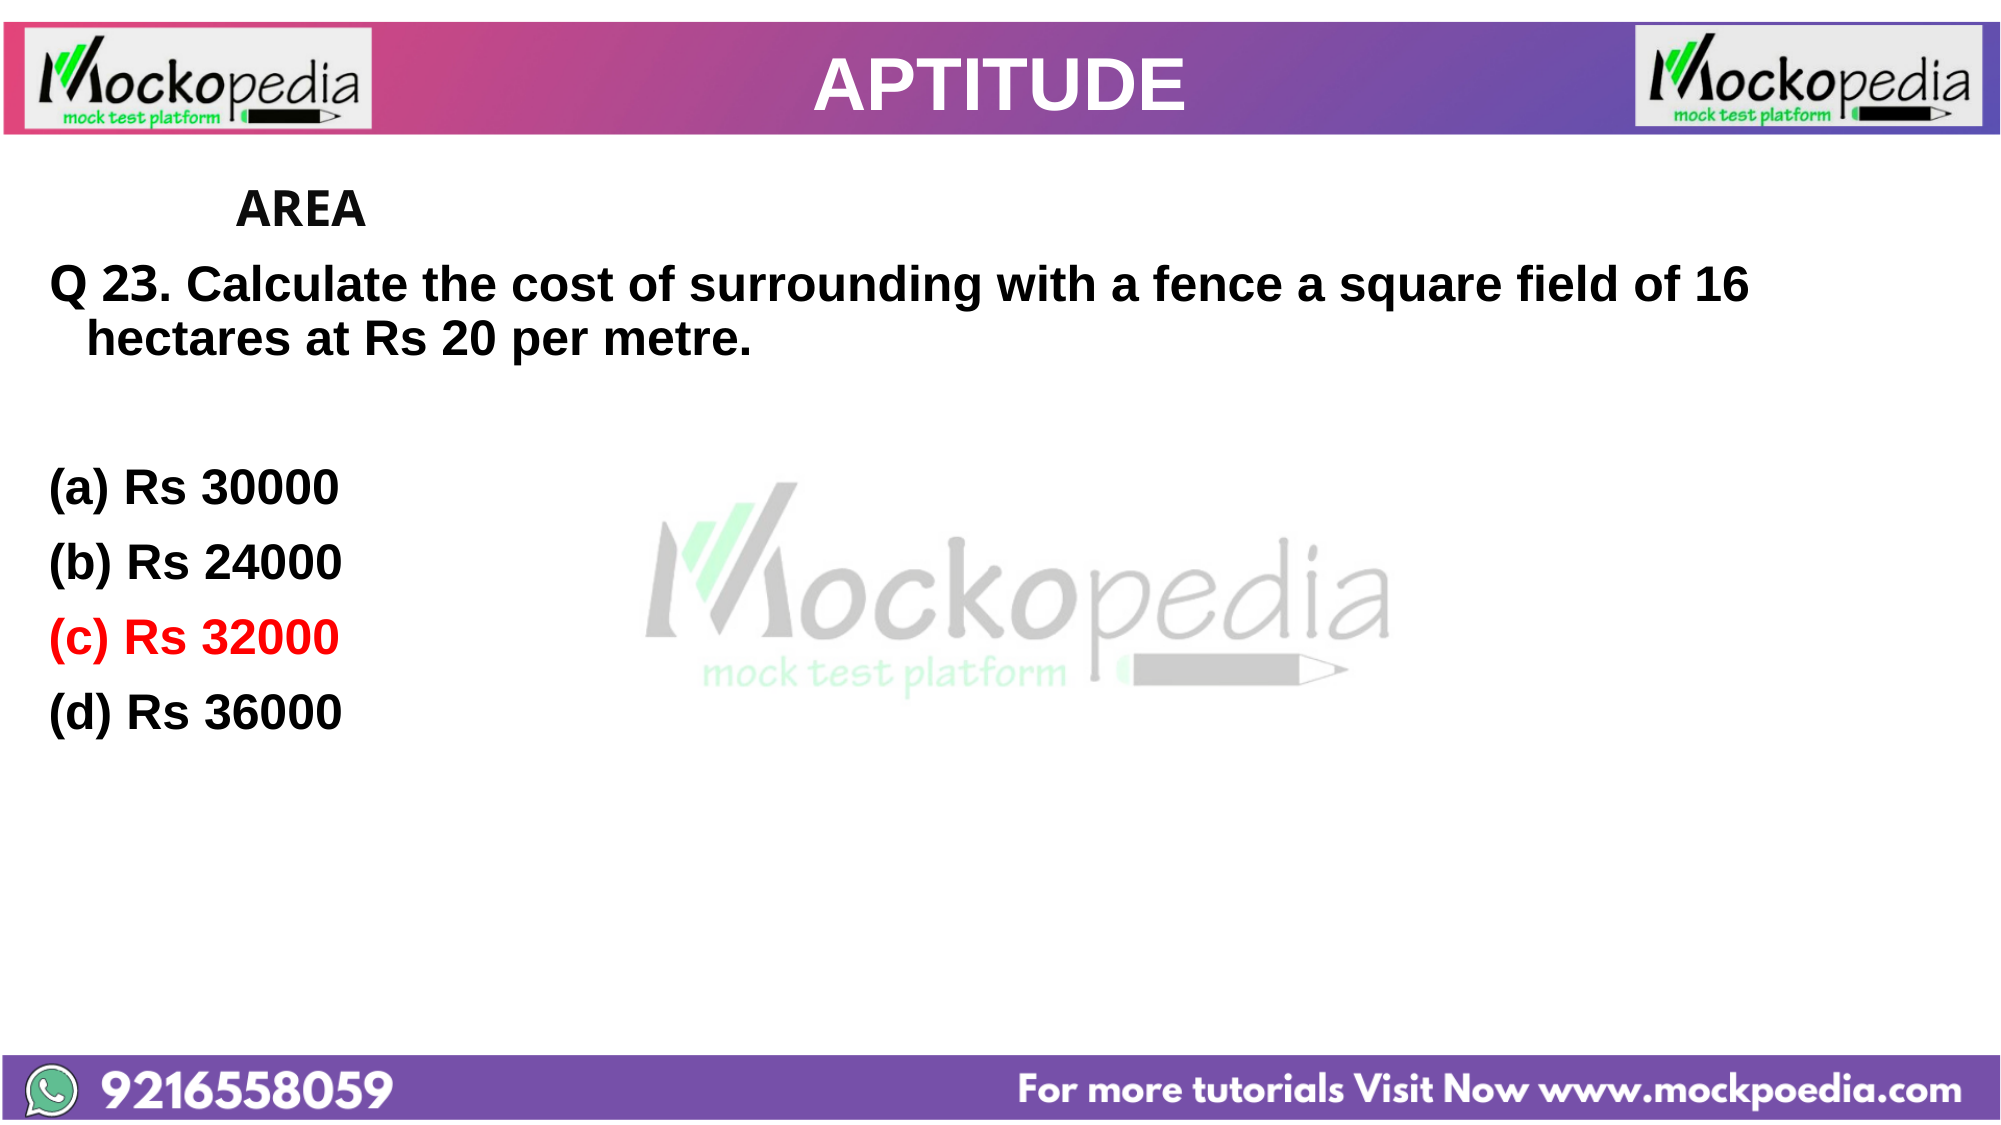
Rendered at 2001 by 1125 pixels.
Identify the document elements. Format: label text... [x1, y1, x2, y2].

title APTITUDE [41, 31, 1959, 142]
list AREA Q 23. Calculate the cost of surrounding with a fence a square field of 16 hectares at Rs 20 per metre. Rs 30000 (b) Rs 24000 (c) Rs 32000 (d) Rs 36000 [33, 175, 1959, 1053]
picture [0, 0, 2001, 1125]
